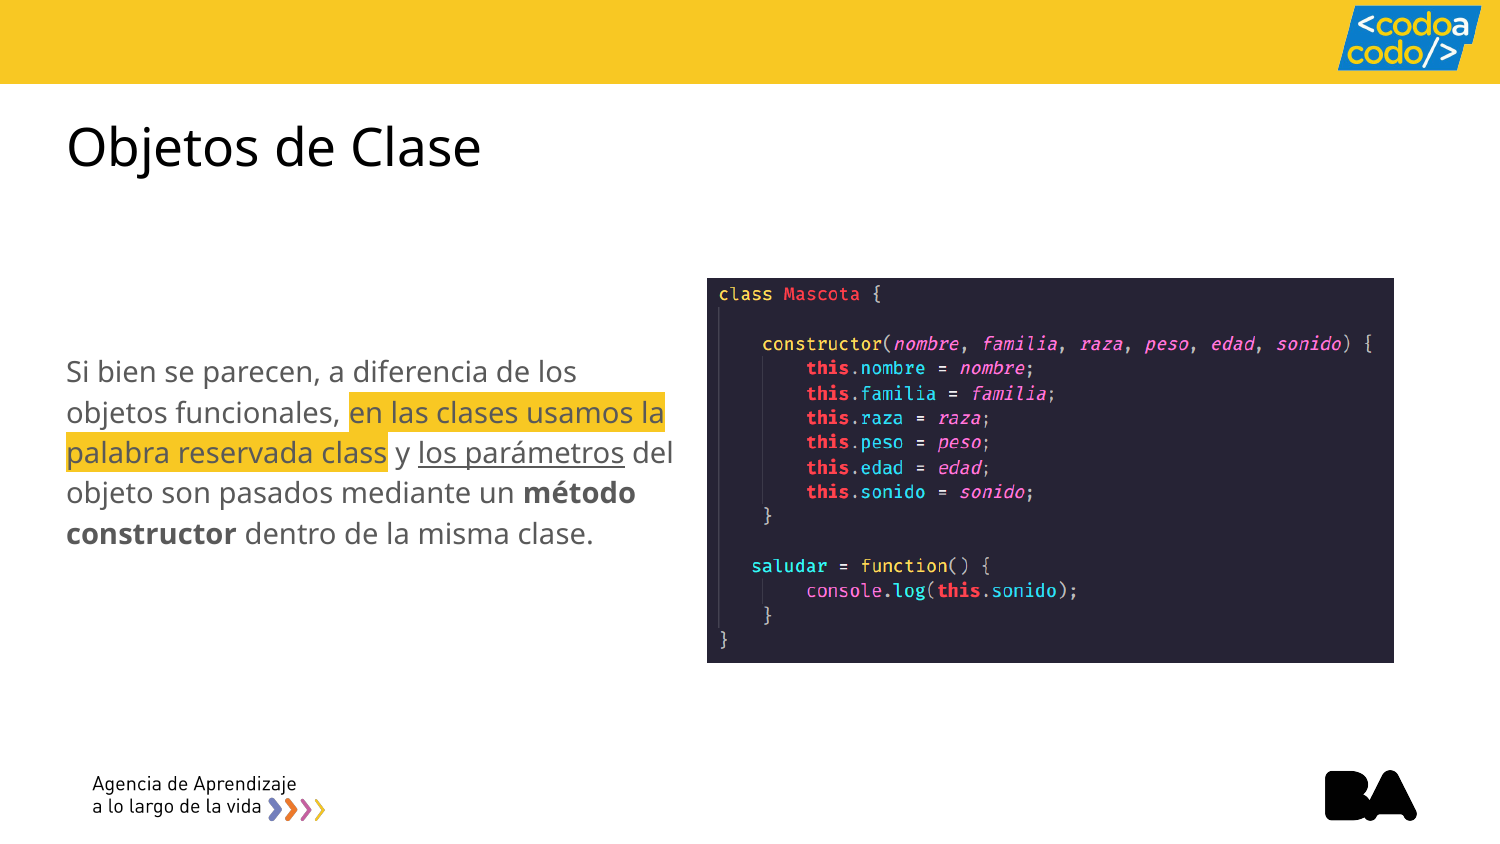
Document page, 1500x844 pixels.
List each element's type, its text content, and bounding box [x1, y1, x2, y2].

picture [1337, 5, 1482, 71]
title Objetos de Clase [51, 98, 1449, 192]
picture [70, 756, 344, 835]
list Si bien se parecen, a diferencia de los objetos funcionales, en las clases usamos la palabra reservada class y los parámetros del objeto son pasados mediante un método constructor dentro de la misma clase. [51, 333, 698, 607]
picture [706, 277, 1394, 663]
picture [1325, 770, 1417, 821]
